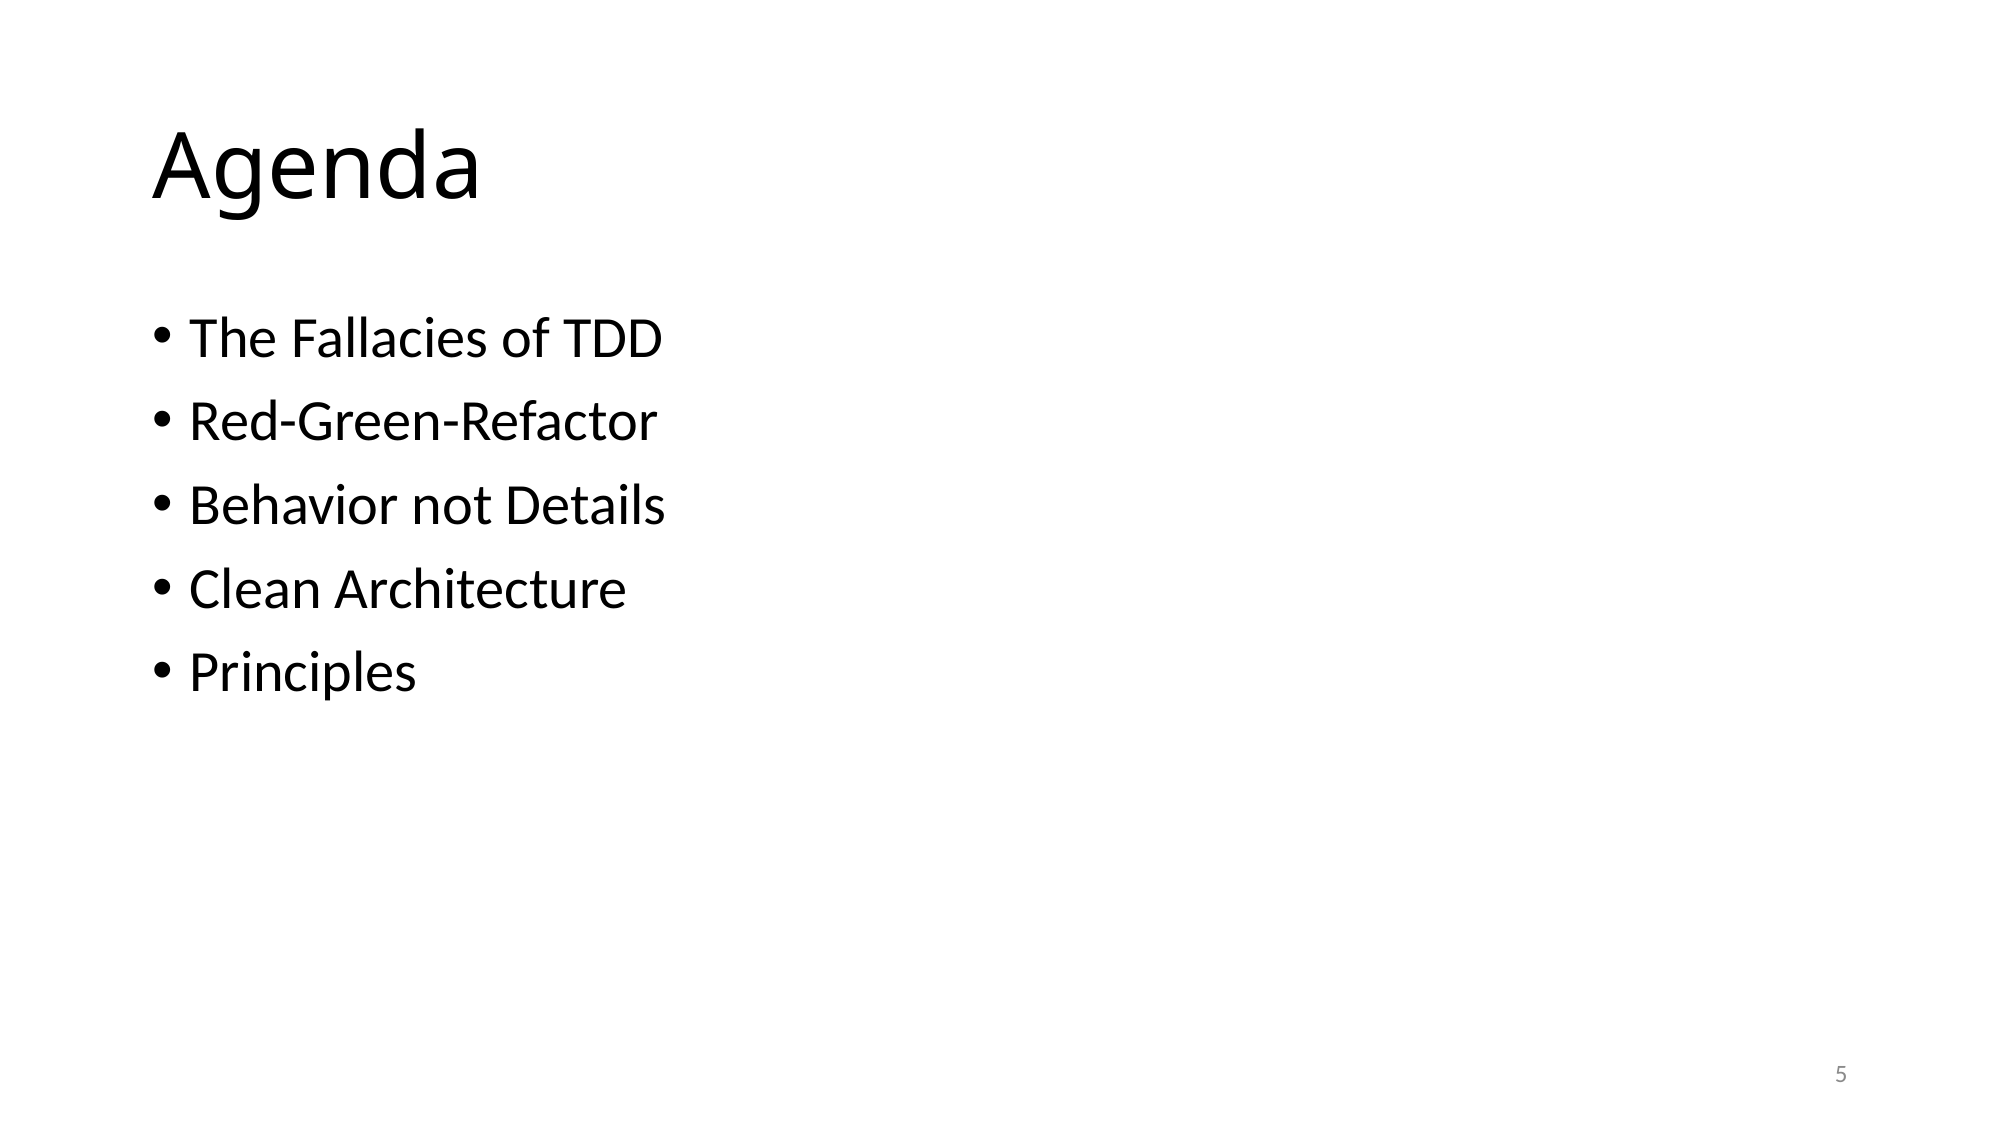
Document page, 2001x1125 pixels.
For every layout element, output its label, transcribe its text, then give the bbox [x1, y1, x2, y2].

slide_number 5 [1412, 1042, 1863, 1103]
list The Fallacies of TDD Red-Green-Refactor Behavior not Details Clean Architecture Principles [137, 299, 1863, 1014]
title Agenda [137, 59, 1863, 278]
